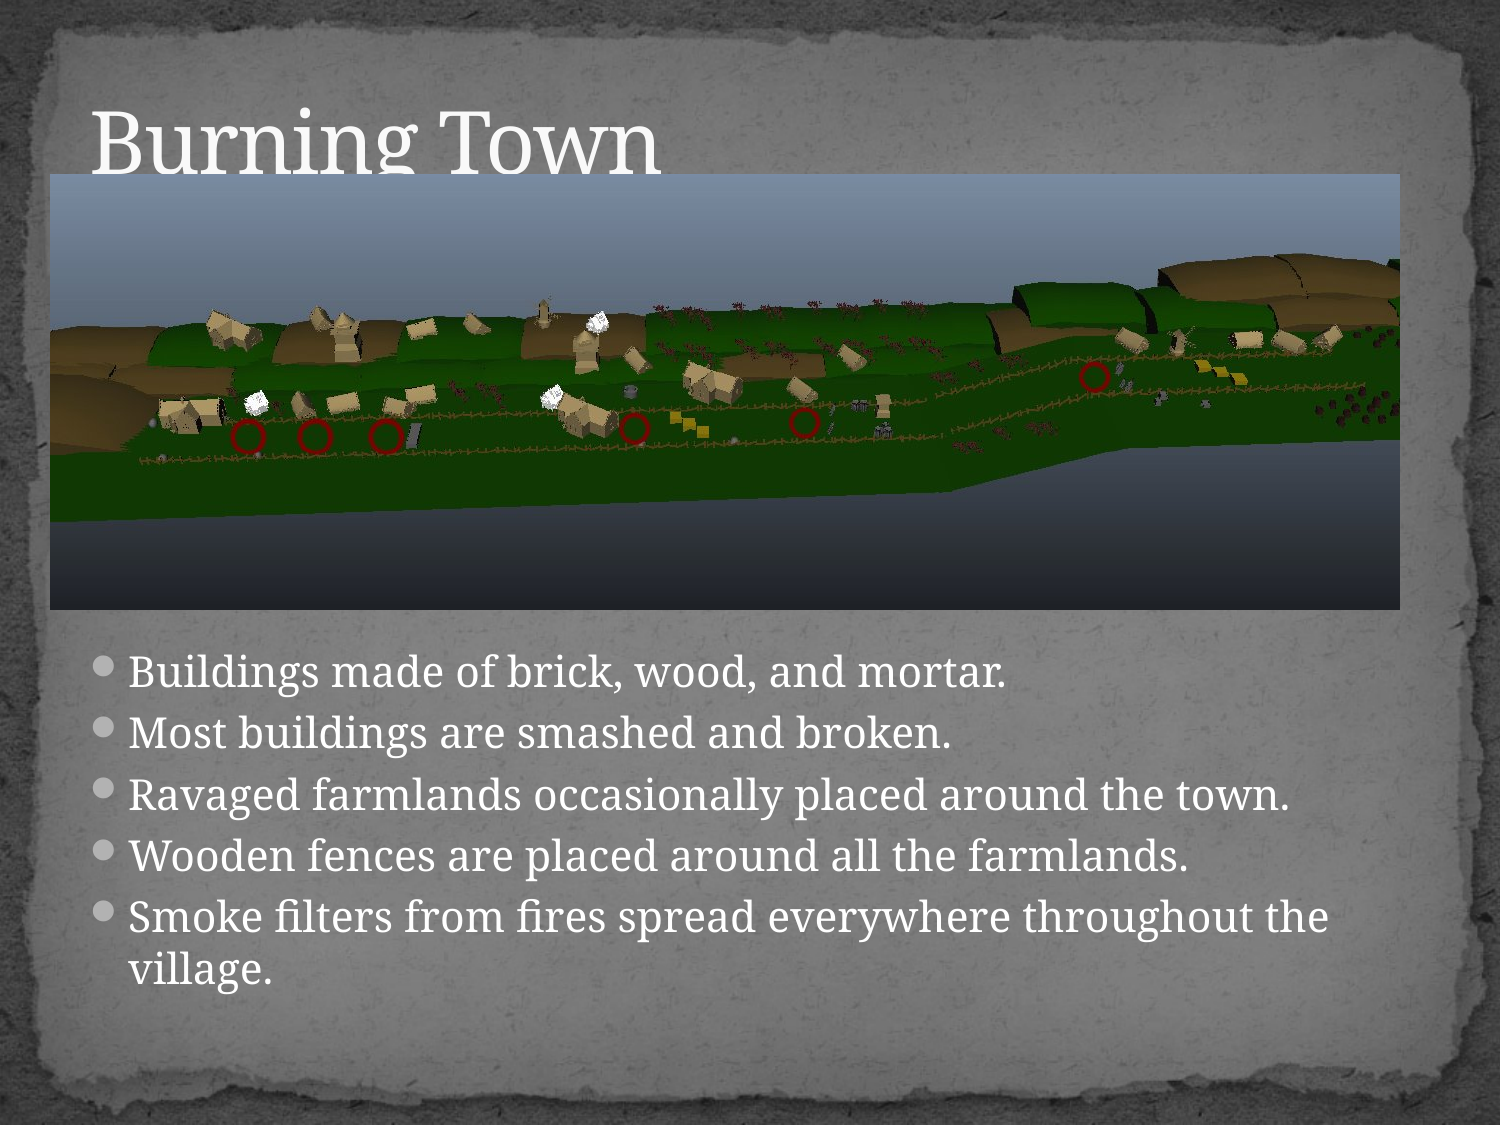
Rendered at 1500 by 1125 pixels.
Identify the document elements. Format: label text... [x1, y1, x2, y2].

title Burning Town [74, 12, 1425, 200]
list Buildings made of brick, wood, and mortar. Most buildings are smashed and broken. Ravaged farmlands occasionally placed around the town. Wooden fences are placed around all the farmlands. Smoke filters from fires spread everywhere throughout the village. [75, 637, 1425, 1005]
picture [49, 174, 1402, 611]
